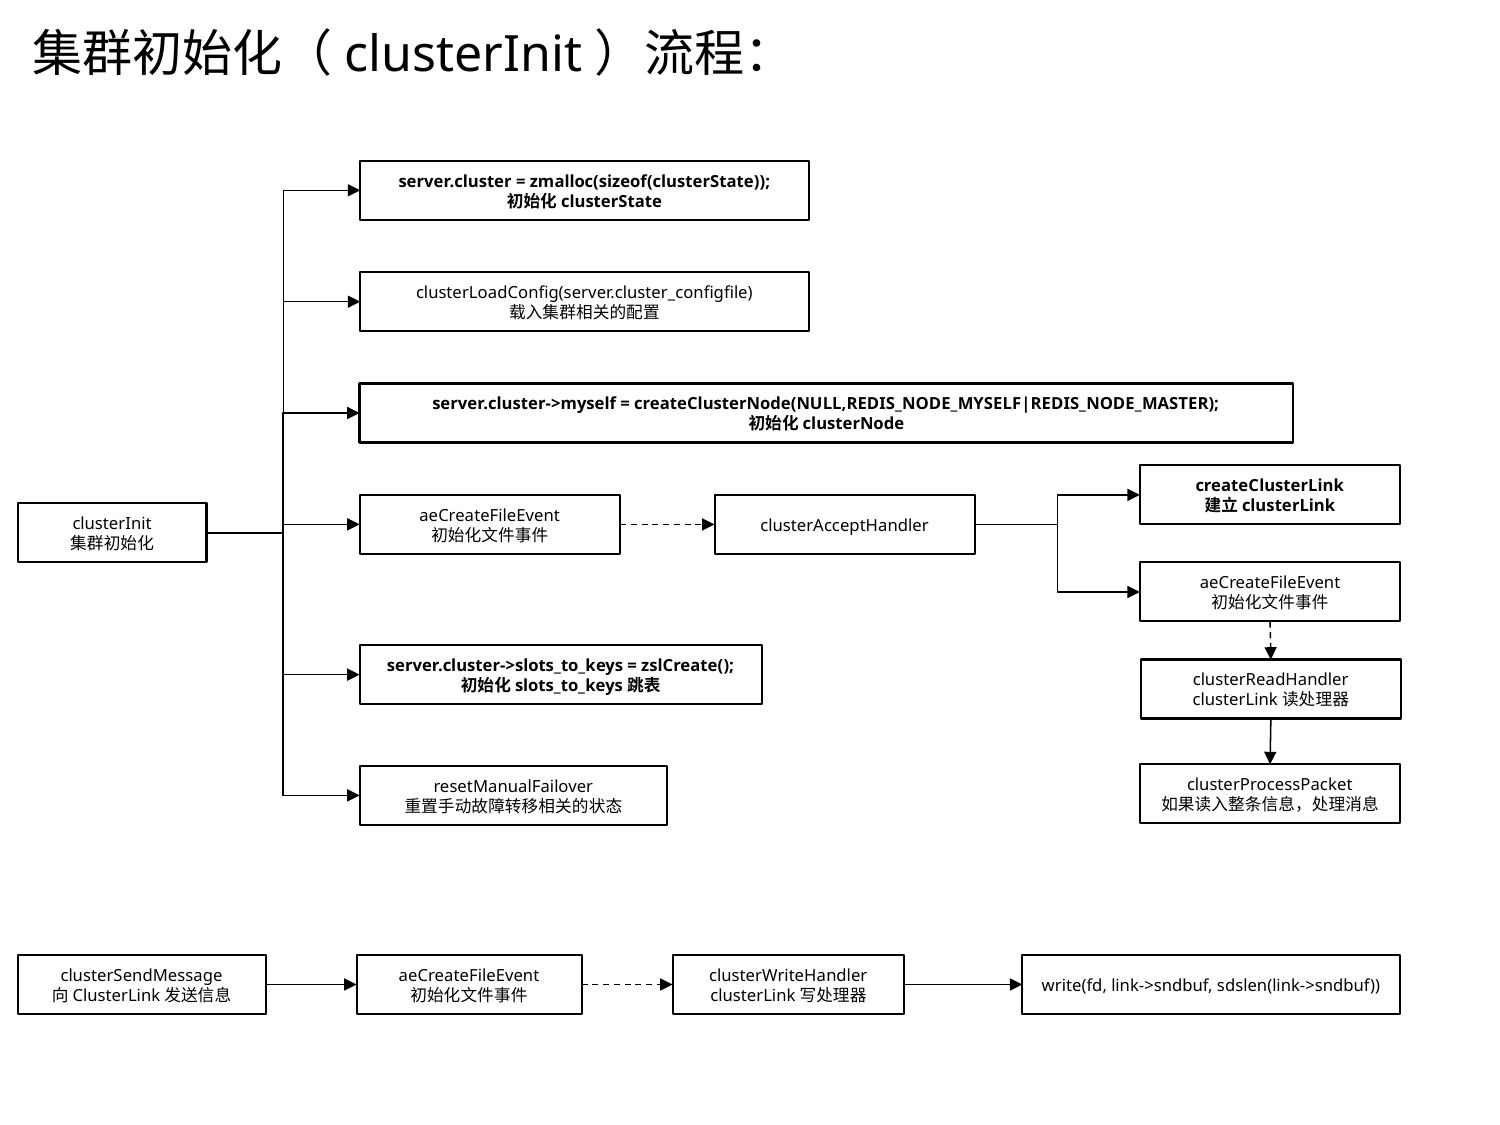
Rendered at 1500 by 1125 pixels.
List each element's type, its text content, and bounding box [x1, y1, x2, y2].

text_box clusterWriteHandler clusterLink写处理器 [671, 953, 906, 1016]
text_box createClusterLink 建立clusterLink [1138, 463, 1402, 526]
text_box clusterInit 集群初始化 [16, 501, 200, 564]
text_box clusterProcessPacket 如果读入整条信息，处理消息 [1138, 762, 1402, 825]
text_box clusterReadHandler clusterLink读处理器 [1139, 657, 1403, 721]
text_box server.cluster->myself = createClusterNode(NULL,REDIS_NODE_MYSELF|REDIS_NODE_MASTER); 初始化clusterNode [367, 381, 1295, 445]
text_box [206, 412, 360, 523]
text_box clusterLoadConfig(server.cluster_configfile) 载入集群相关的配置 [366, 270, 811, 333]
text_box server.cluster = zmalloc(sizeof(clusterState)); 初始化clusterState [358, 159, 811, 222]
text_box write(fd, link->sndbuf, sdslen(link->sndbuf)) [1020, 953, 1402, 1016]
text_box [974, 494, 1140, 523]
text_box aeCreateFileEvent 初始化文件事件 [354, 953, 584, 1016]
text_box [206, 532, 360, 796]
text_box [206, 301, 361, 413]
text_box clusterAcceptHandler [712, 493, 975, 556]
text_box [206, 524, 360, 531]
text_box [206, 190, 361, 301]
text_box 集群初始化（clusterInit）流程： [17, 14, 1223, 89]
text_box clusterSendMessage 向ClusterLink发送信息 [16, 953, 268, 1016]
text_box server.cluster->slots_to_keys = zslCreate(); 初始化slots_to_keys跳表 [364, 643, 764, 706]
text_box resetManualFailover 重置手动故障转移相关的状态 [357, 764, 669, 827]
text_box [974, 524, 1140, 593]
text_box aeCreateFileEvent 初始化文件事件 [365, 493, 622, 556]
text_box aeCreateFileEvent 初始化文件事件 [1138, 560, 1402, 624]
